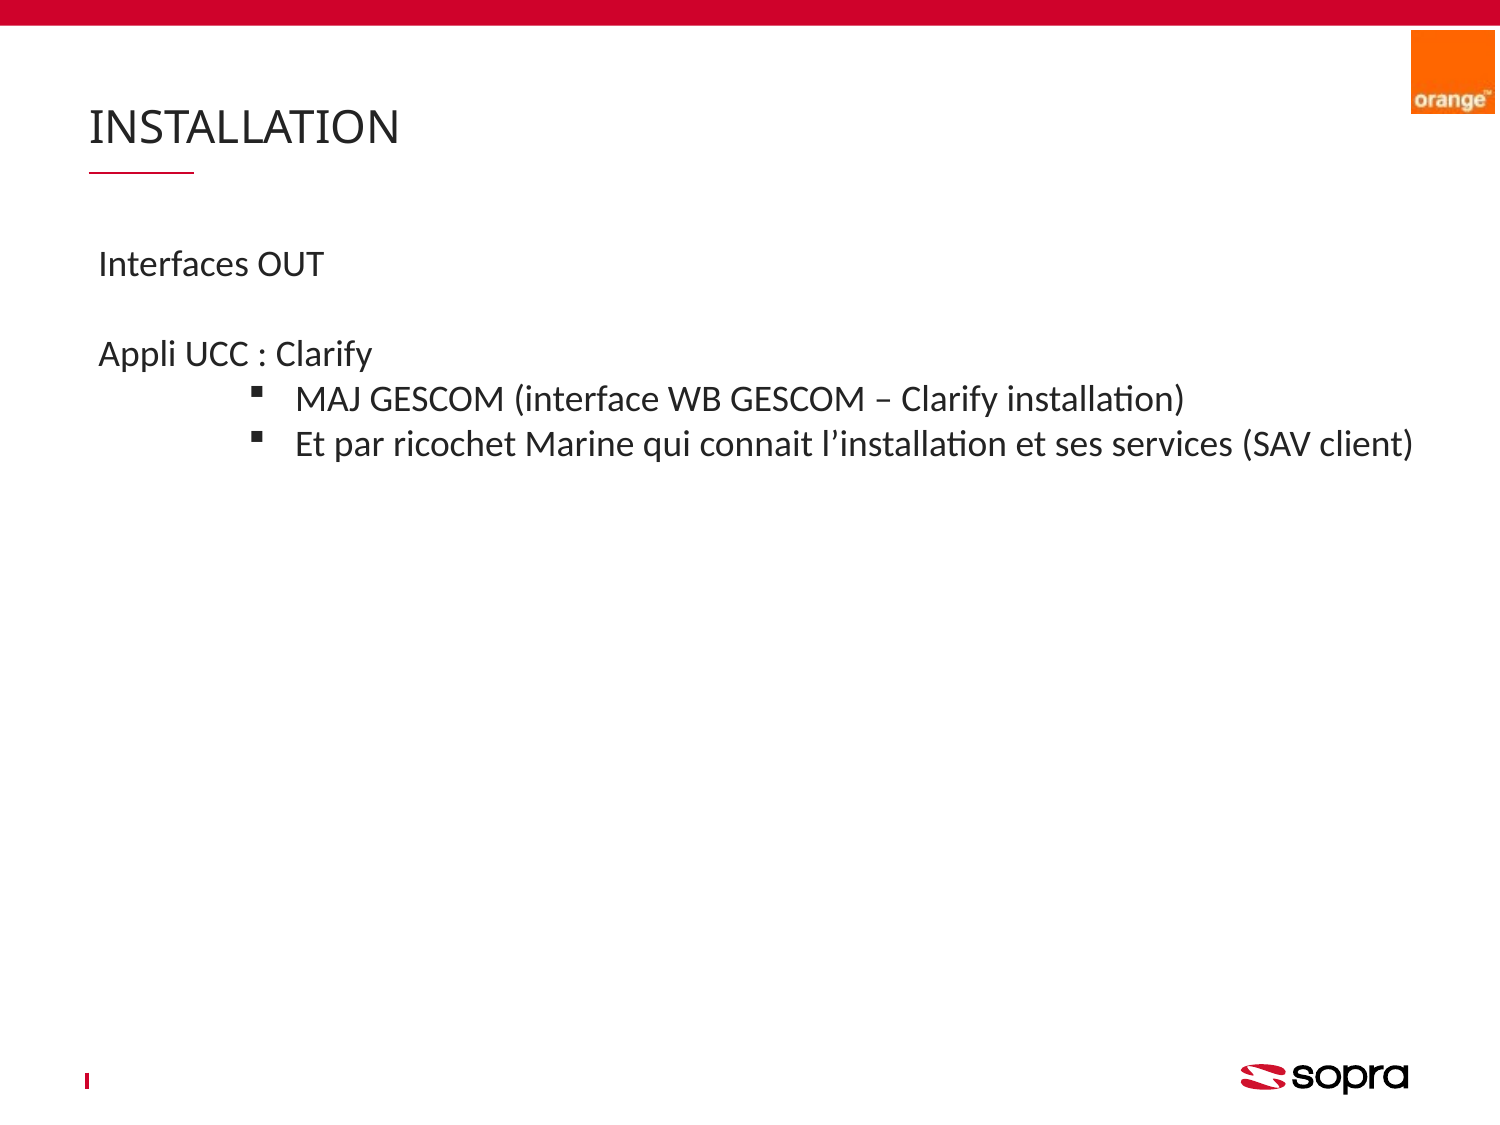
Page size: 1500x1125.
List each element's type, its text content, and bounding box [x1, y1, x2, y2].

text_box Interfaces OUT Appli UCC : Clarify MAJ GESCOM (interface WB GESCOM – Clarify installation) Et par ricochet Marine qui connait l’installation et ses services (SAV client) [83, 231, 1454, 562]
picture [1411, 30, 1495, 114]
title INSTALLATION [89, 31, 1409, 161]
